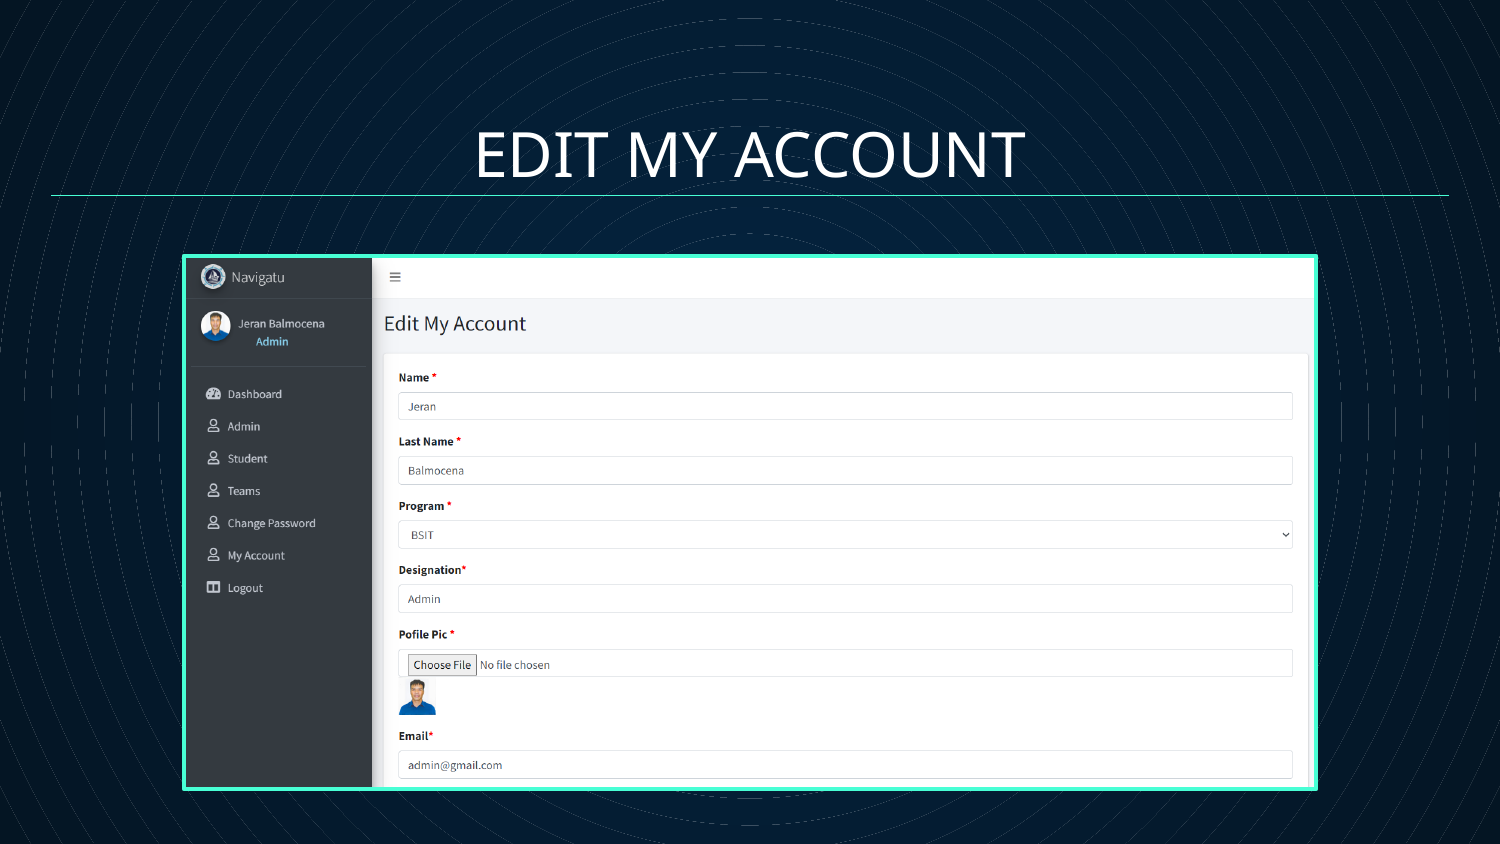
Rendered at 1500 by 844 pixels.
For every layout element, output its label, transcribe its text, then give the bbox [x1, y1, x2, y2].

title EDIT MY ACCOUNT [51, 105, 1449, 195]
picture [185, 257, 1315, 788]
title EDIT MY ACCOUNT [51, 202, 1449, 206]
